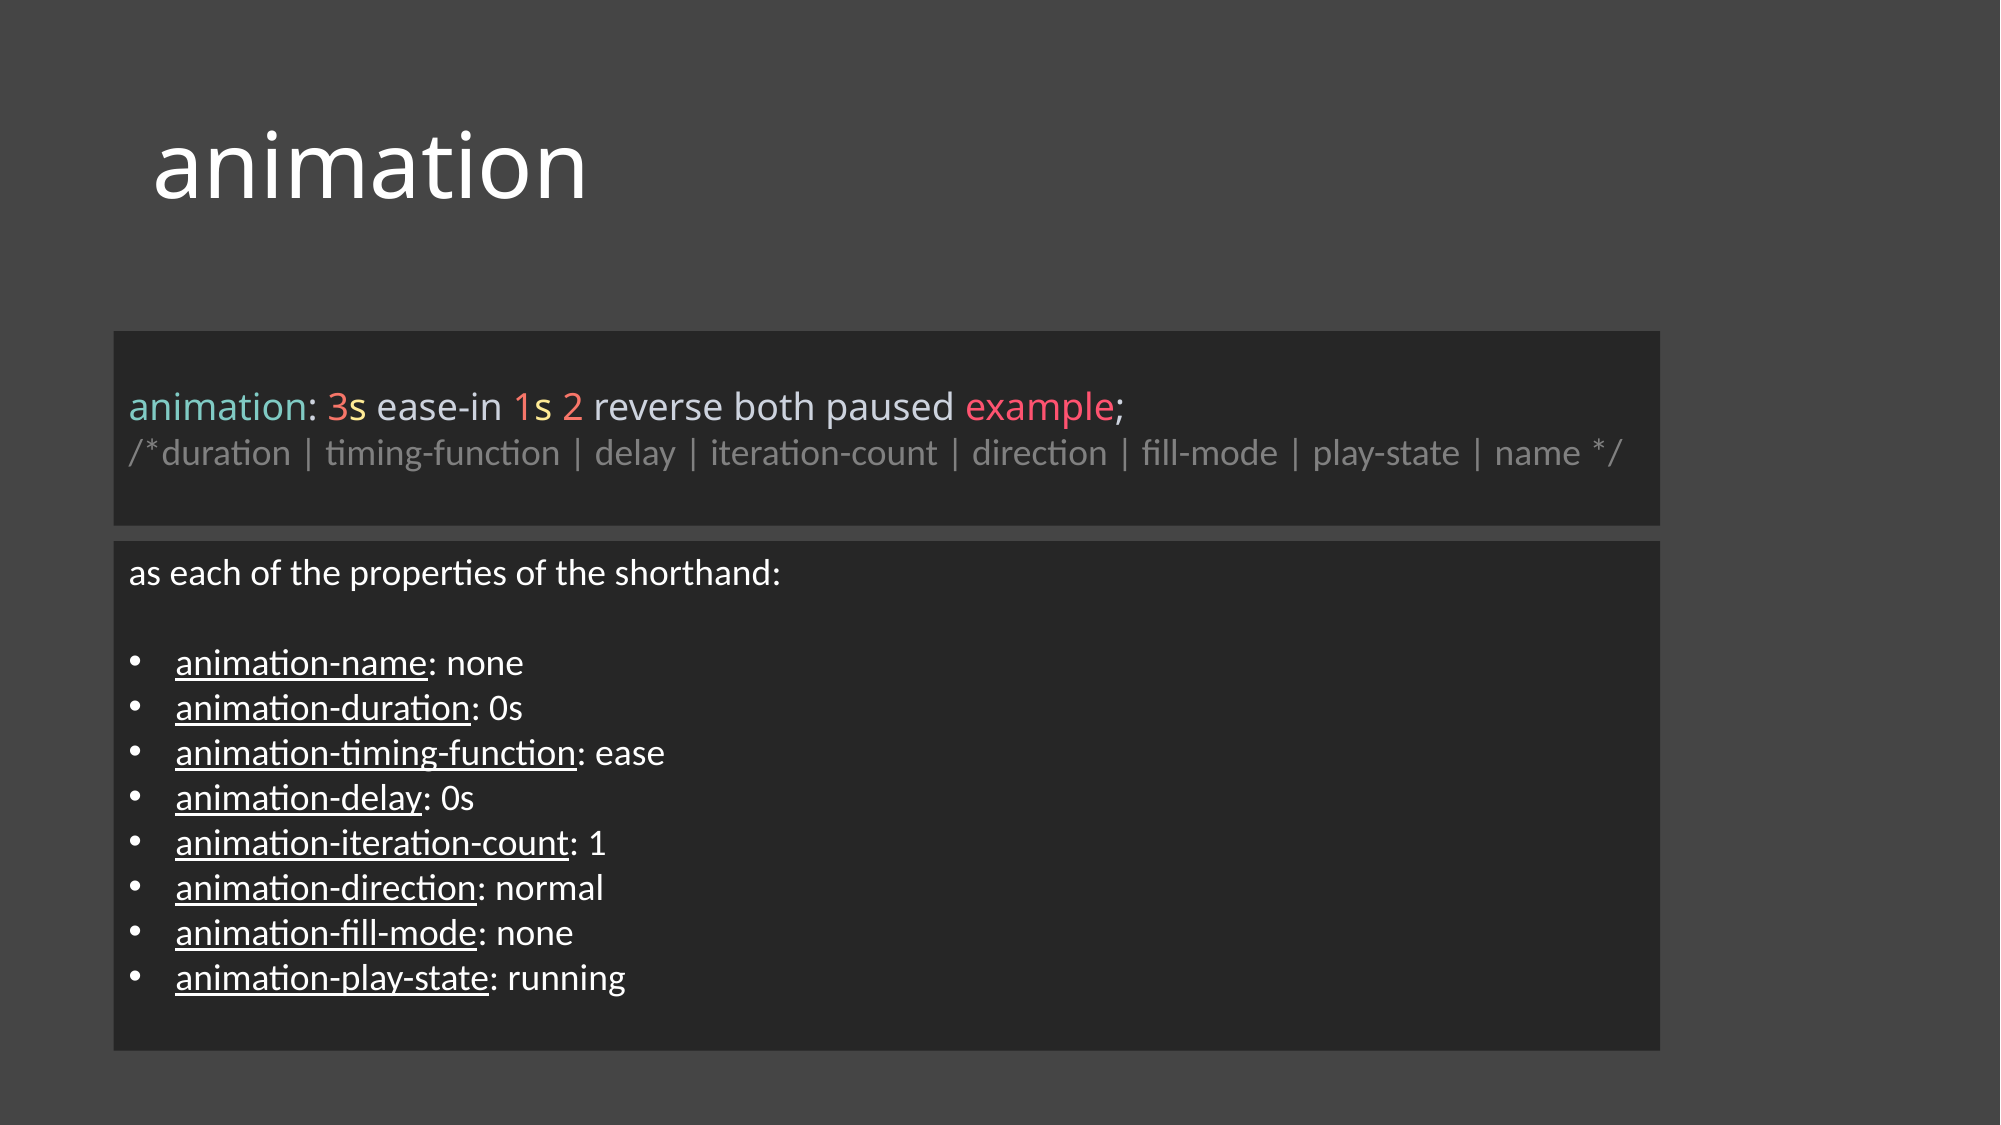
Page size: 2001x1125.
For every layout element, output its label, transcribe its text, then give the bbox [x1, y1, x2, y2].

title animation [137, 59, 1863, 278]
text_box as each of the properties of the shorthand: animation-name: none animation-duration: 0s animation-timing-function: ease animation-delay: 0s animation-iteration-count: 1 animation-direction: normal animation-fill-mode: none animation-play-state: running [113, 541, 1661, 1051]
text_box animation: 3s ease-in 1s 2 reverse both paused example; /*duration | timing-function | delay | iteration-count | direction | fill-mode | play-state | name */ [113, 331, 1661, 526]
